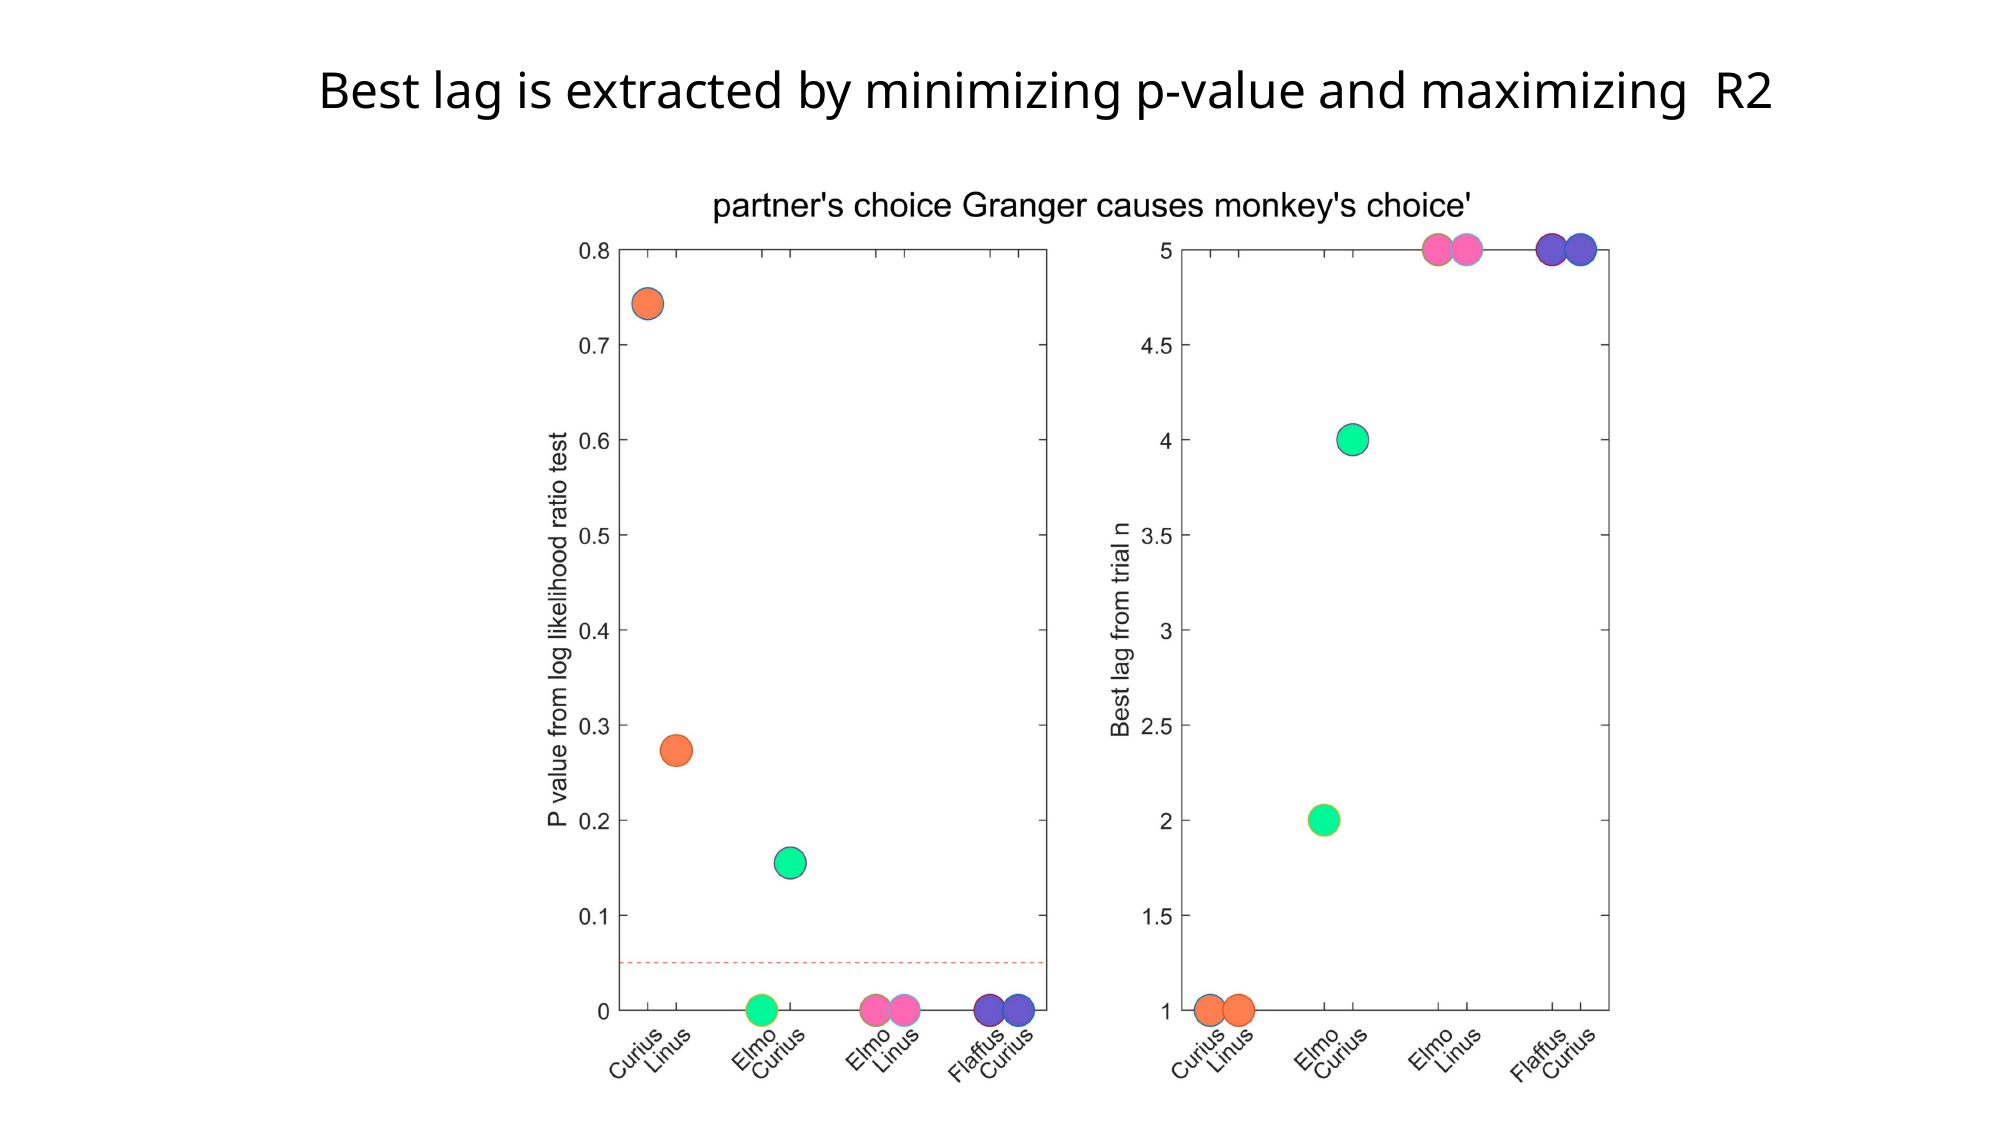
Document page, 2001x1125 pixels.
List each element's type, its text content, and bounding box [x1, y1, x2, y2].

title Best lag is extracted by minimizing p-value and maximizing R2 [169, 41, 1924, 144]
picture [547, 191, 1611, 1084]
